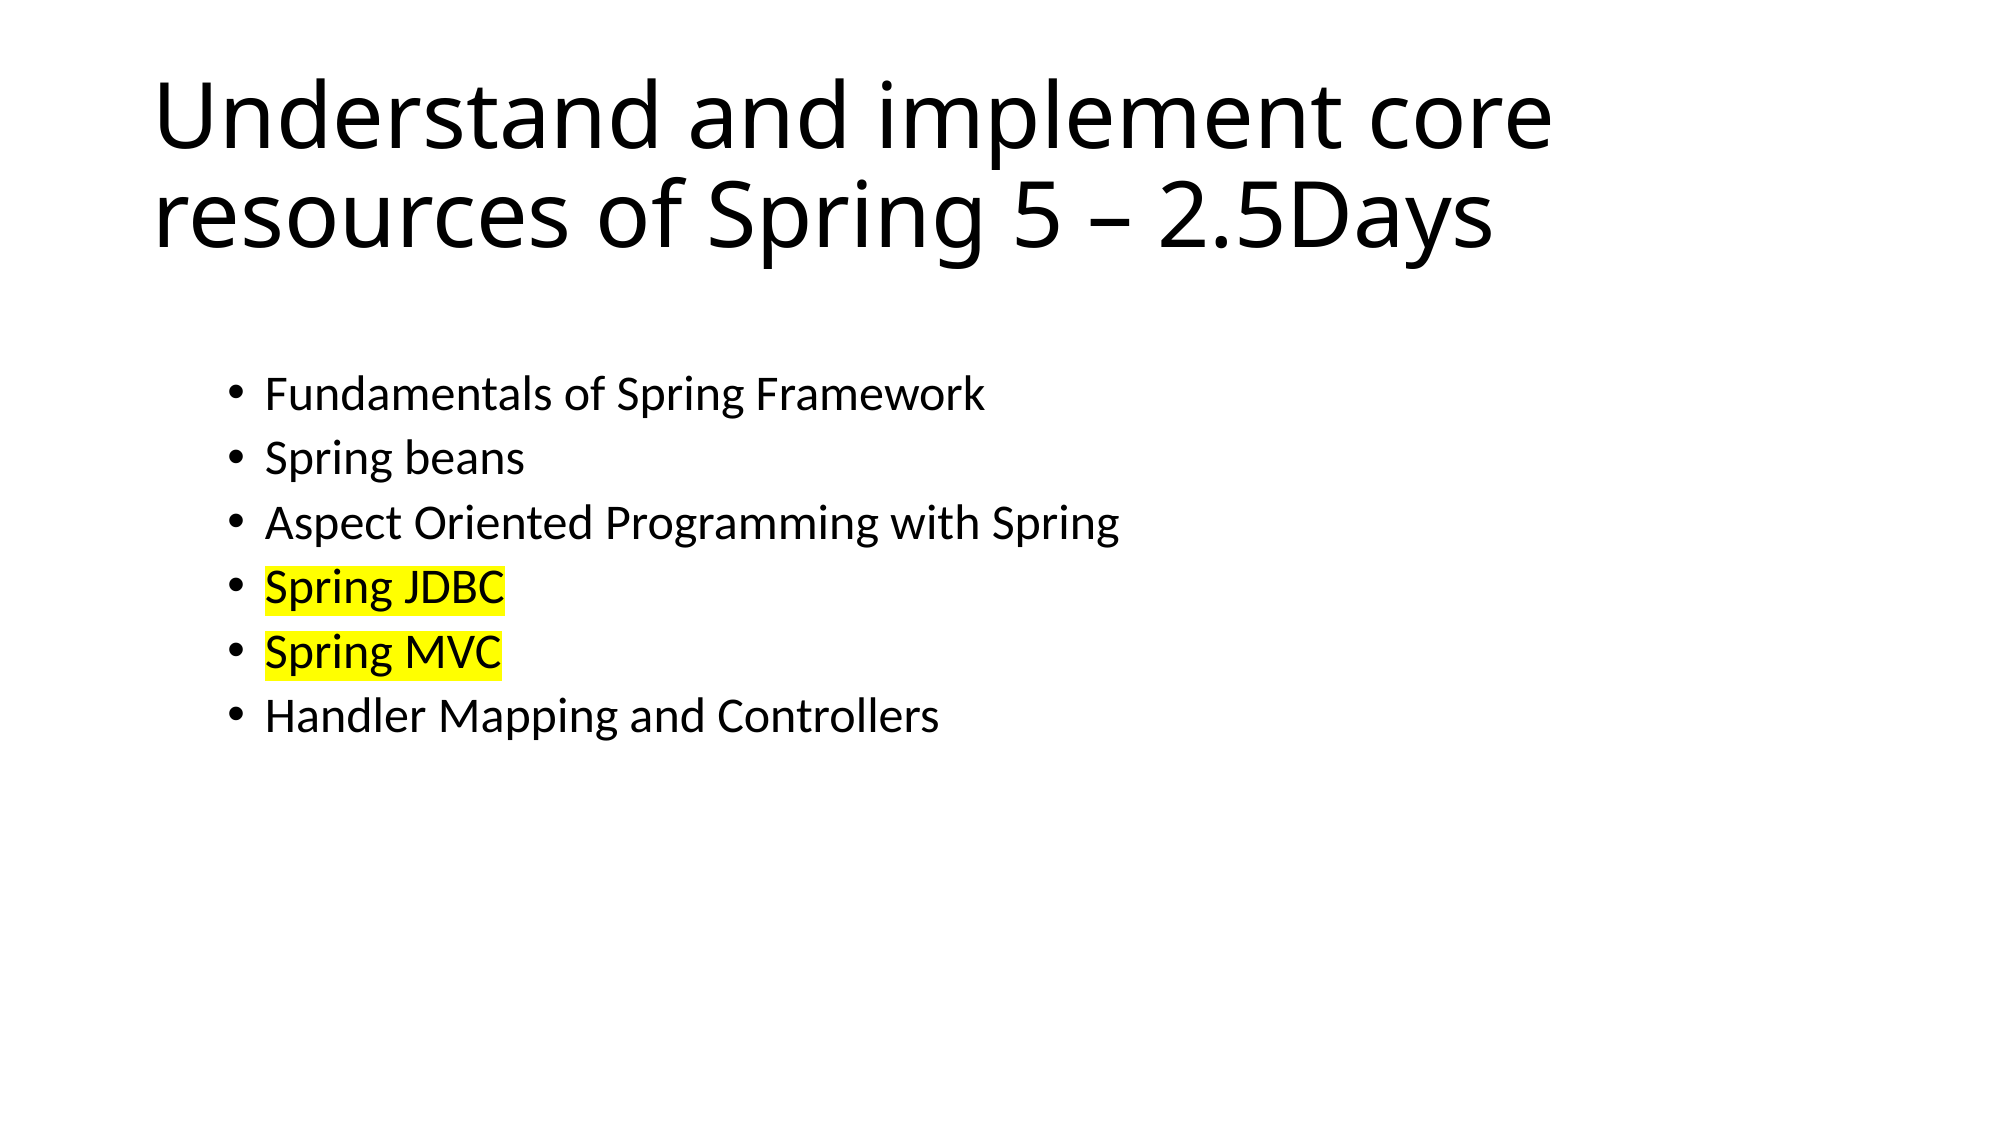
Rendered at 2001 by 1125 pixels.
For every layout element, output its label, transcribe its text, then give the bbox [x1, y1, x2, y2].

list Fundamentals of Spring Framework Spring beans Aspect Oriented Programming with Spring Spring JDBC Spring MVC Handler Mapping and Controllers [137, 299, 1863, 1014]
title Understand and implement core resources of Spring 5 – 2.5Days [137, 59, 1863, 278]
